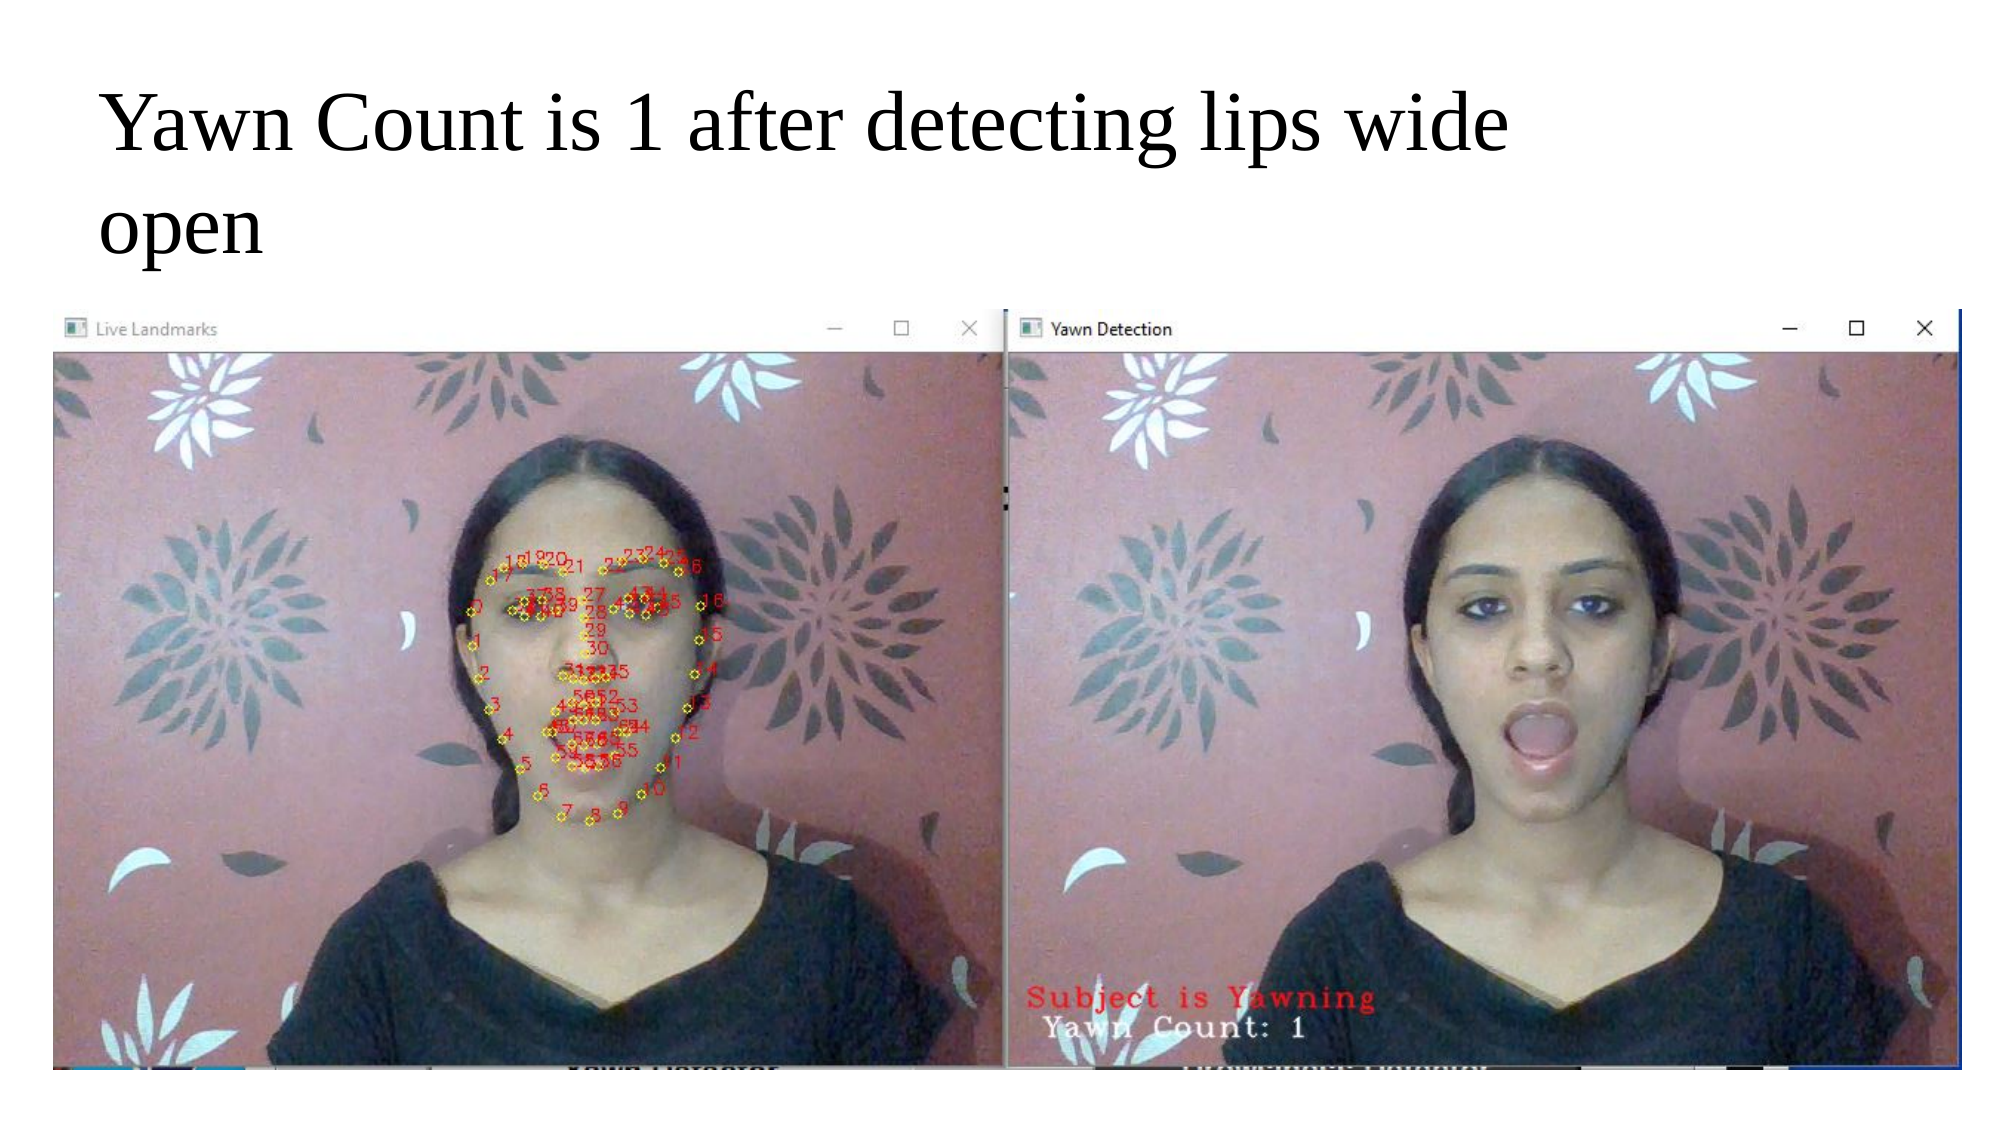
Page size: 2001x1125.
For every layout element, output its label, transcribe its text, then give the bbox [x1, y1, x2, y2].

picture [52, 309, 1963, 1070]
text_box Yawn Count is 1 after detecting lips wide open [83, 57, 1677, 278]
